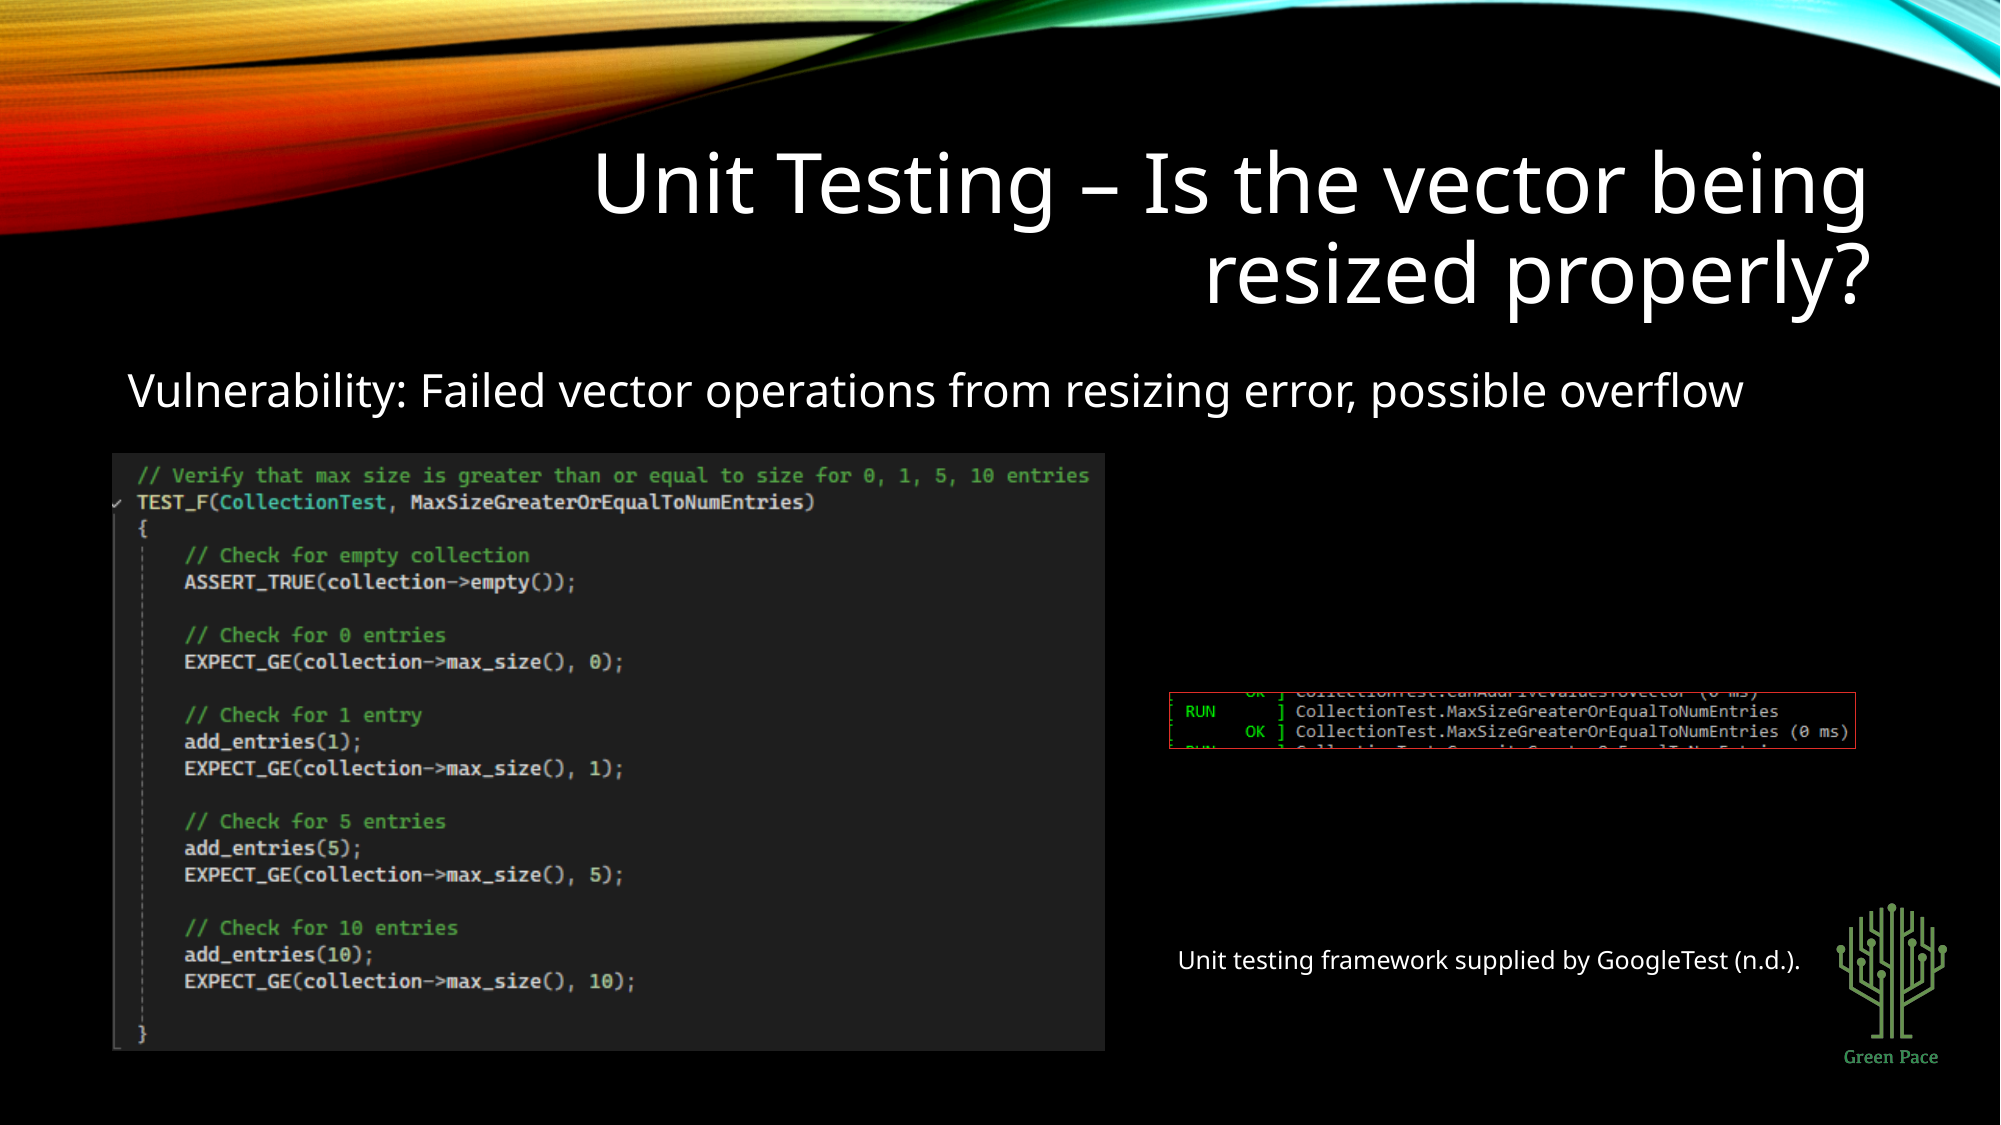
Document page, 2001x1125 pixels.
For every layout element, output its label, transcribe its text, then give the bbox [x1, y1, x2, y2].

picture [1817, 892, 1964, 1082]
list Vulnerability: Failed vector operations from resizing error, possible overflow Unit testing framework supplied by GoogleTest (n.d.). [112, 360, 1888, 1021]
picture [1169, 692, 1856, 749]
picture [112, 453, 1105, 1051]
picture [0, 0, 2000, 237]
title Unit Testing – Is the vector being resized properly? [474, 125, 1888, 338]
